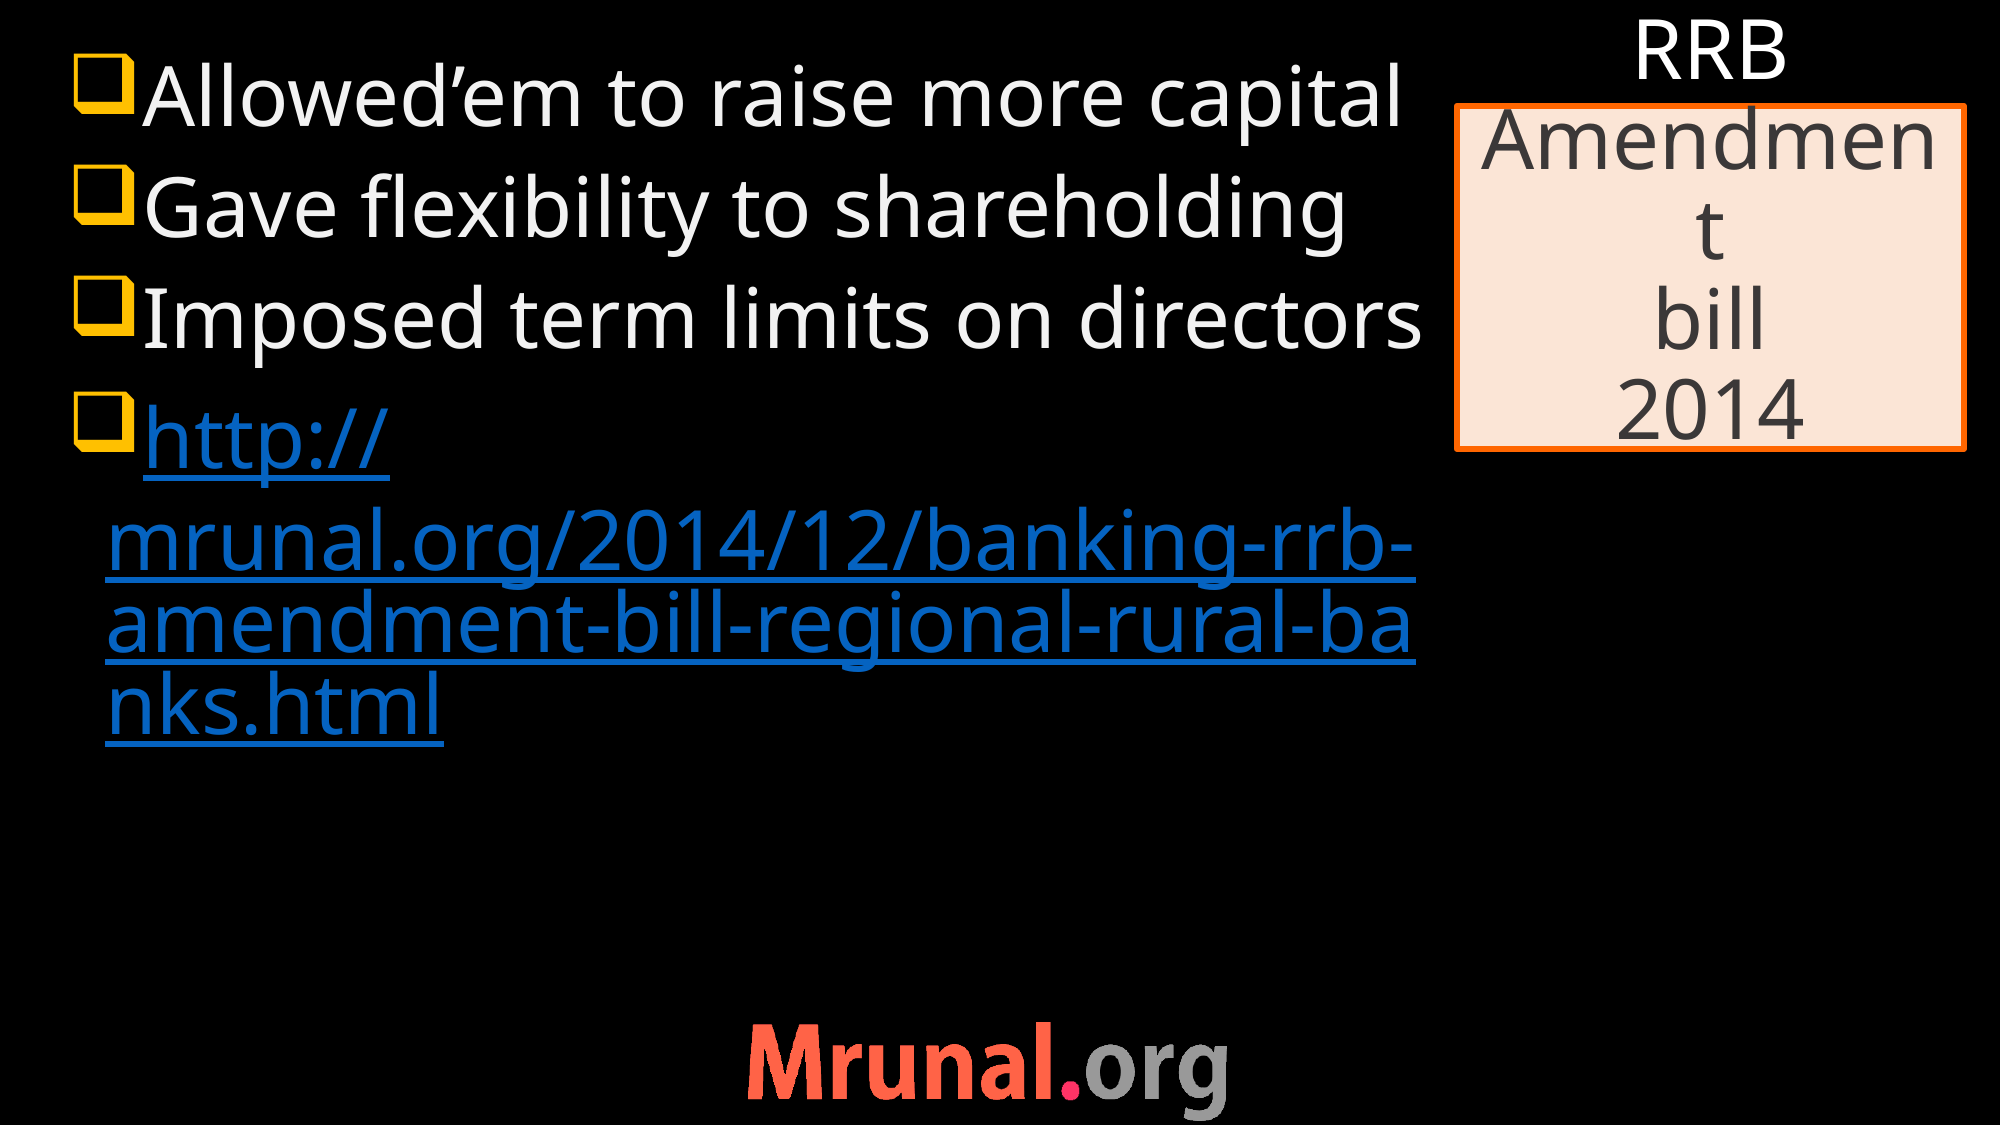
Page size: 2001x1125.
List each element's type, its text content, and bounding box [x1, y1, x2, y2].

list RRB [1457, 0, 1964, 106]
list Allowed’em to raise more capital Gave flexibility to shareholding Imposed term limits on directors http://mrunal.org/2014/12/banking-rrb-amendment-bill-regional-rural-banks.html [52, 47, 1447, 1014]
picture [741, 1014, 1230, 1125]
title Amendment bill 2014 [1454, 103, 1967, 452]
